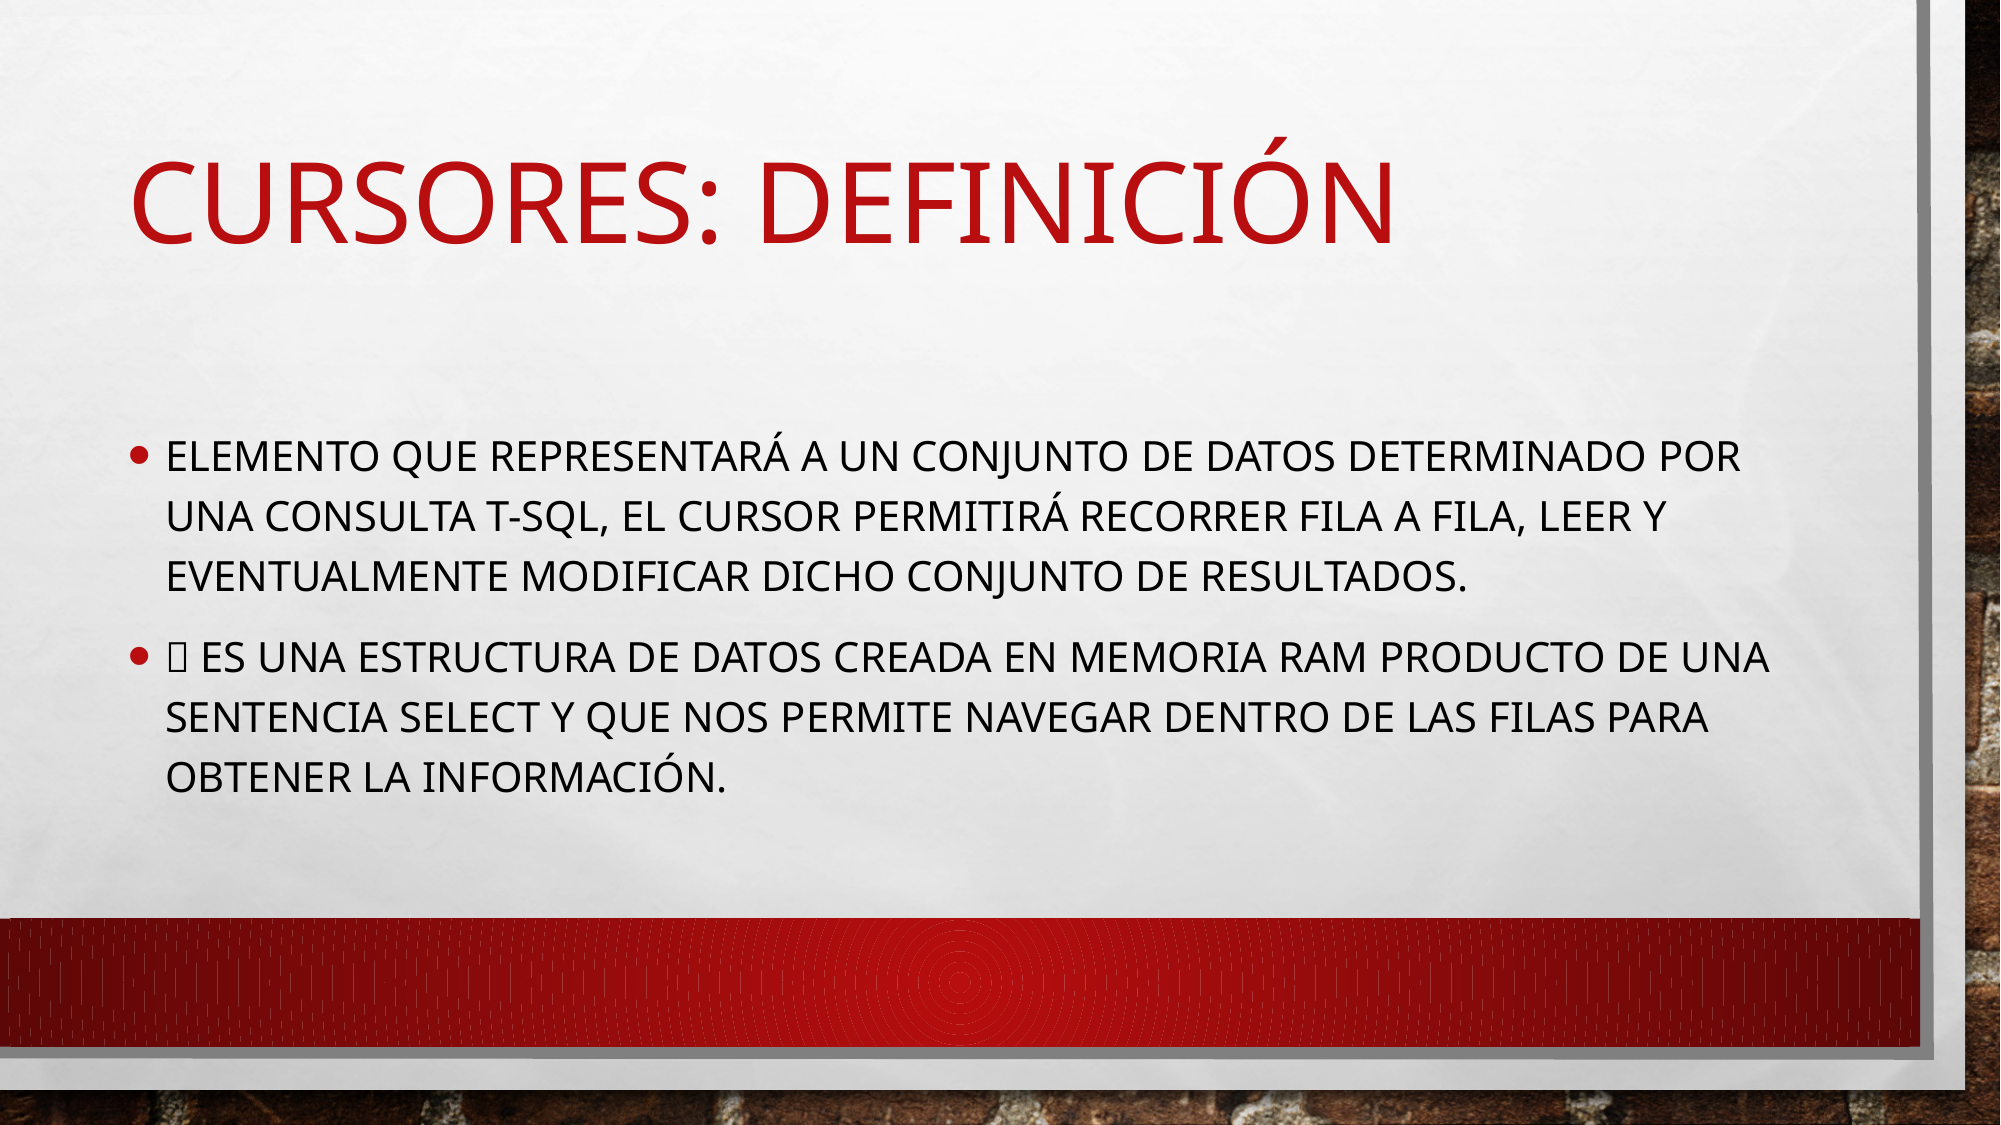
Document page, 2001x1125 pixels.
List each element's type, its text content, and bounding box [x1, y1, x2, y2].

list elemento que representará a un conjunto de datos determinado por una consulta T-SQL, el cursor permitirá recorrer fila a fila, leer y eventualmente modificar dicho conjunto de resultados.  es una estructura de datos creada en memoria RAM producto de una sentencia SELECT y que nos permite navegar dentro de las filas para obtener la información. [112, 338, 1818, 882]
title CURSORES: definición [112, 112, 1818, 302]
picture [0, 0, 2000, 1125]
